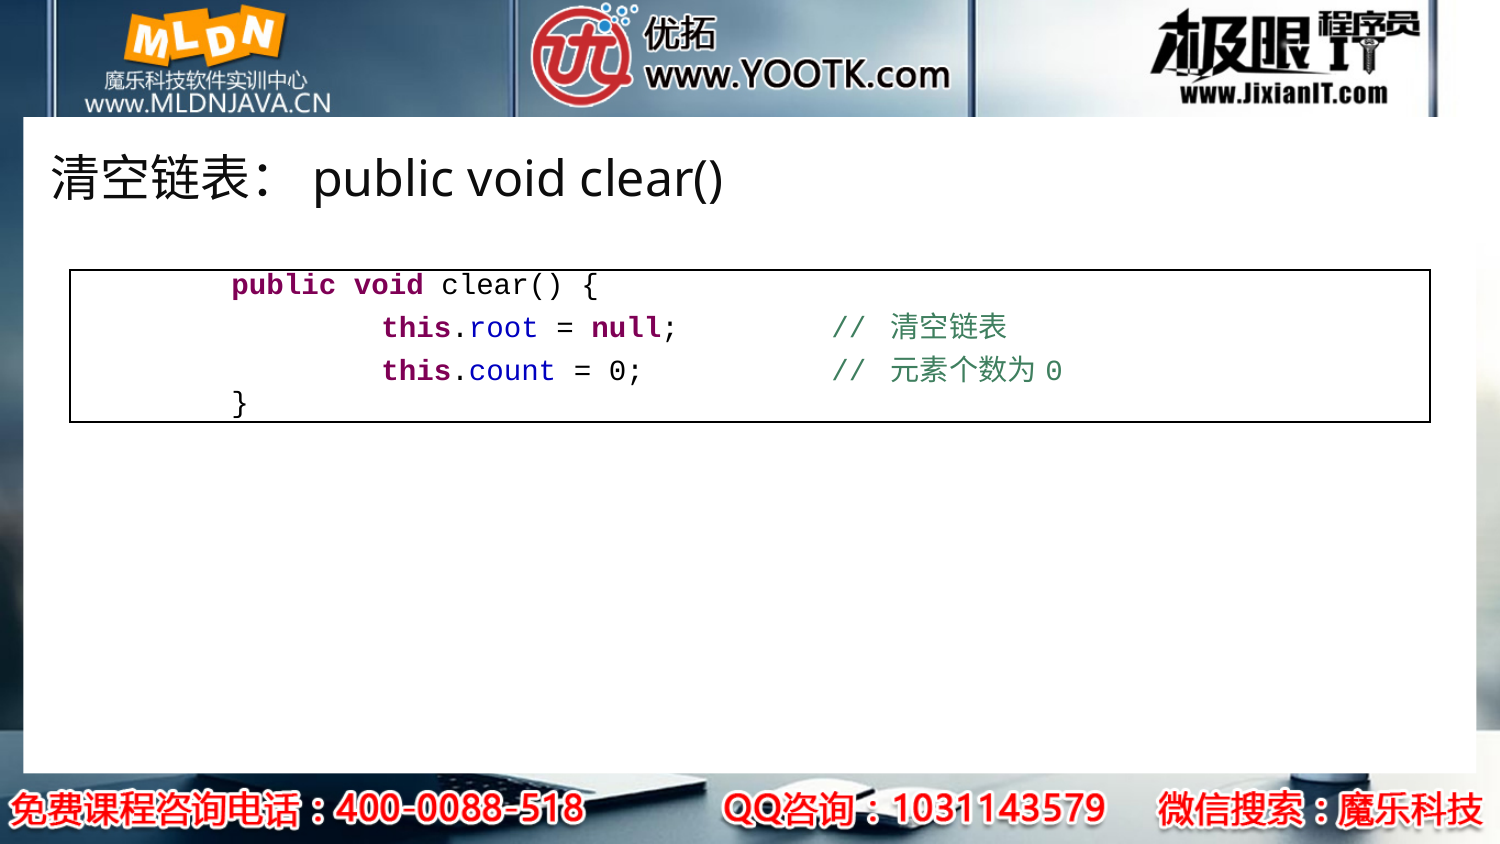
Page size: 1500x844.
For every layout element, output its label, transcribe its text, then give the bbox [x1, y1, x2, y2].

picture [0, 0, 1500, 844]
table_header public void clear() { this.root = null; // 清空链表 this.count = 0; // 元素个数为0 } [71, 271, 1429, 421]
title 清空链表：public void clear() [34, 128, 1466, 225]
